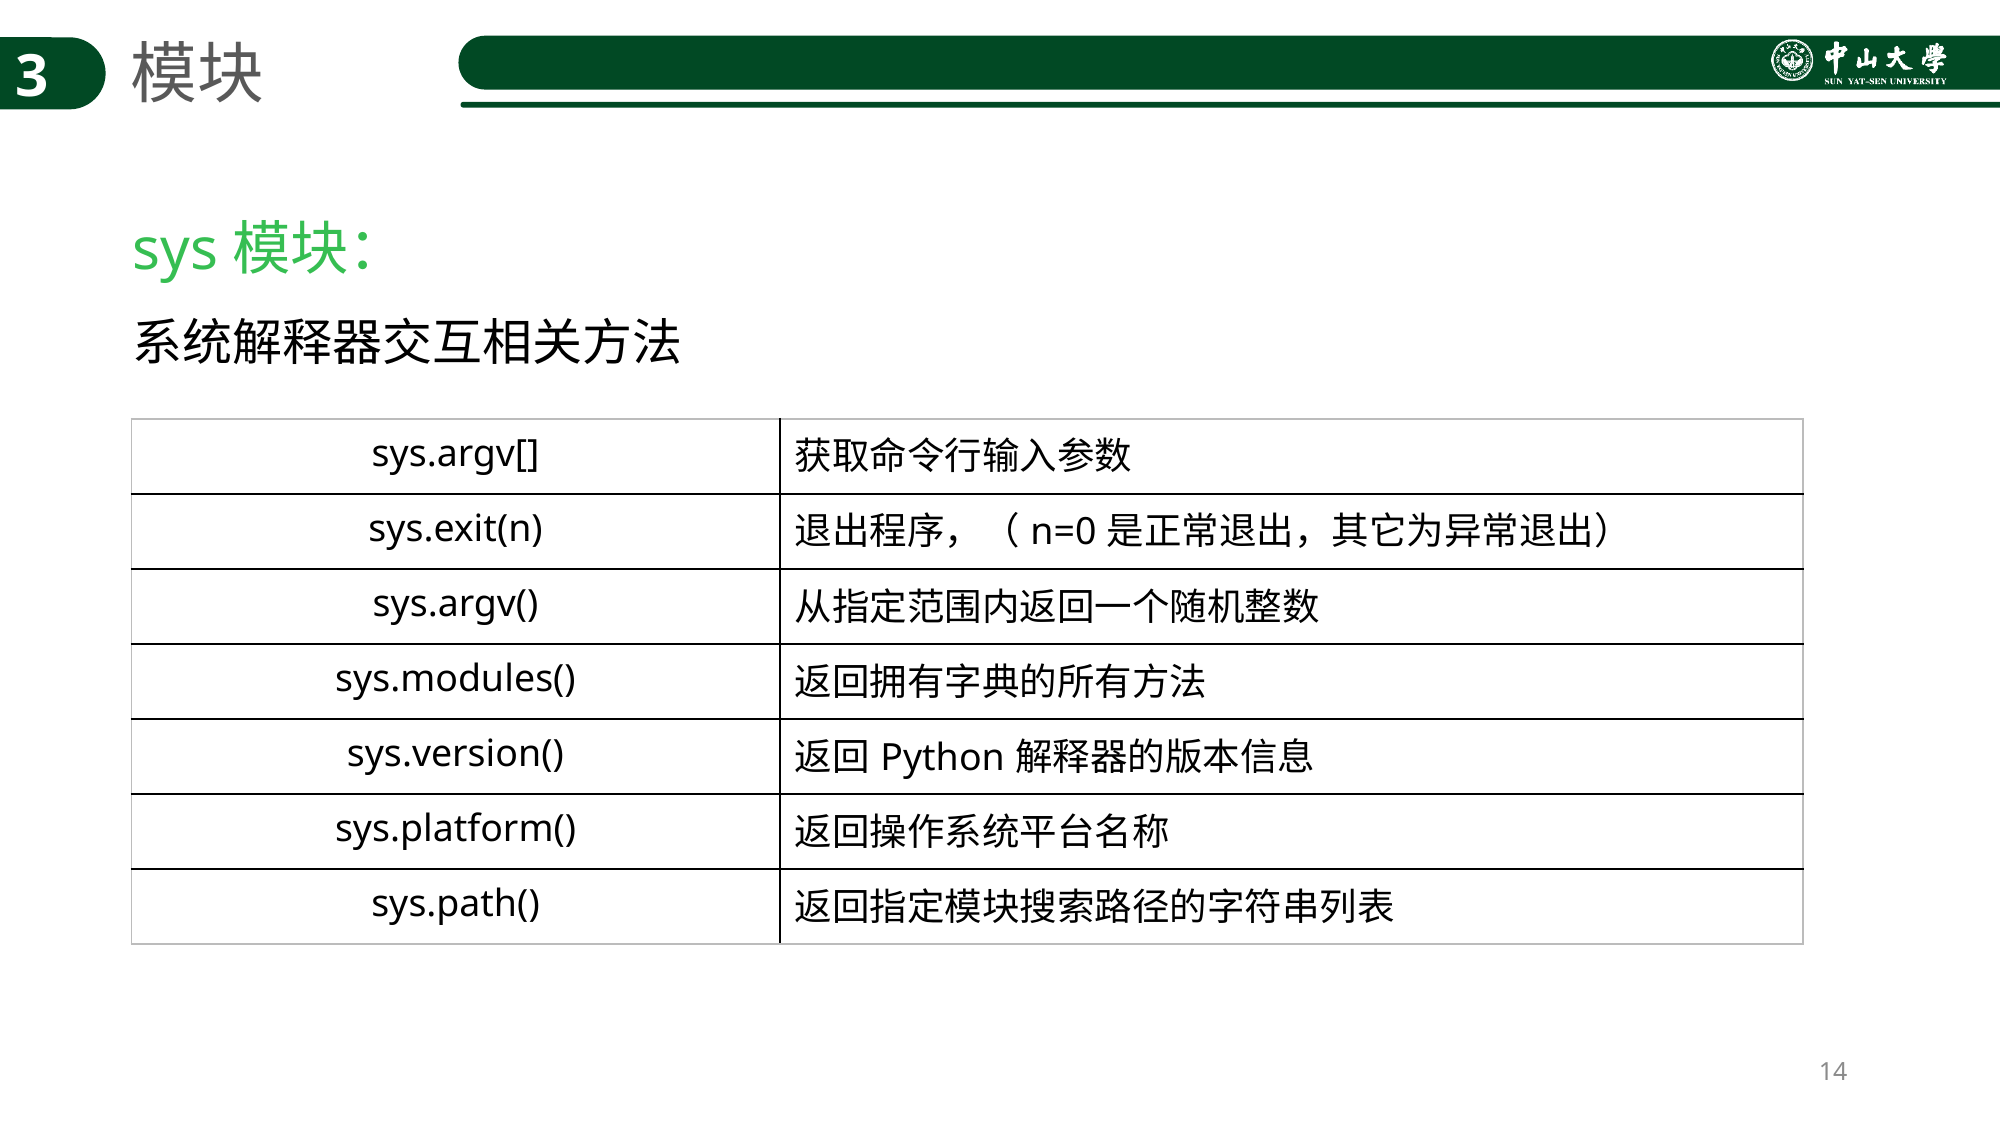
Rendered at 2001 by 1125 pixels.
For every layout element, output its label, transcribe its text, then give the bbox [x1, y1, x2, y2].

picture [1760, 28, 1969, 102]
table_header sys.argv[] [132, 420, 779, 493]
slide_number 14 [1412, 1042, 1863, 1103]
table_header 获取命令行输入参数 [781, 420, 1802, 493]
table_cell 退出程序，（n=0是正常退出，其它为异常退出） [781, 495, 1802, 568]
table_cell sys.argv() [132, 570, 779, 643]
text_box sys模块： 系统解释器交互相关方法 [117, 168, 698, 379]
table_cell sys.platform() [132, 795, 779, 868]
text_box 3 [0, 36, 107, 111]
table_cell 返回指定模块搜索路径的字符串列表 [781, 870, 1802, 943]
table_cell sys.version() [132, 720, 779, 793]
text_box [458, 35, 2000, 108]
table_cell sys.modules() [132, 645, 779, 718]
table_cell sys.exit(n) [132, 495, 779, 568]
table_cell 返回拥有字典的所有方法 [781, 645, 1802, 718]
table_cell sys.path() [132, 870, 779, 943]
table_cell 从指定范围内返回一个随机整数 [781, 570, 1802, 643]
table_cell 返回操作系统平台名称 [781, 795, 1802, 868]
table_cell 返回Python解释器的版本信息 [781, 720, 1802, 793]
text_box 模块 [115, 23, 280, 119]
